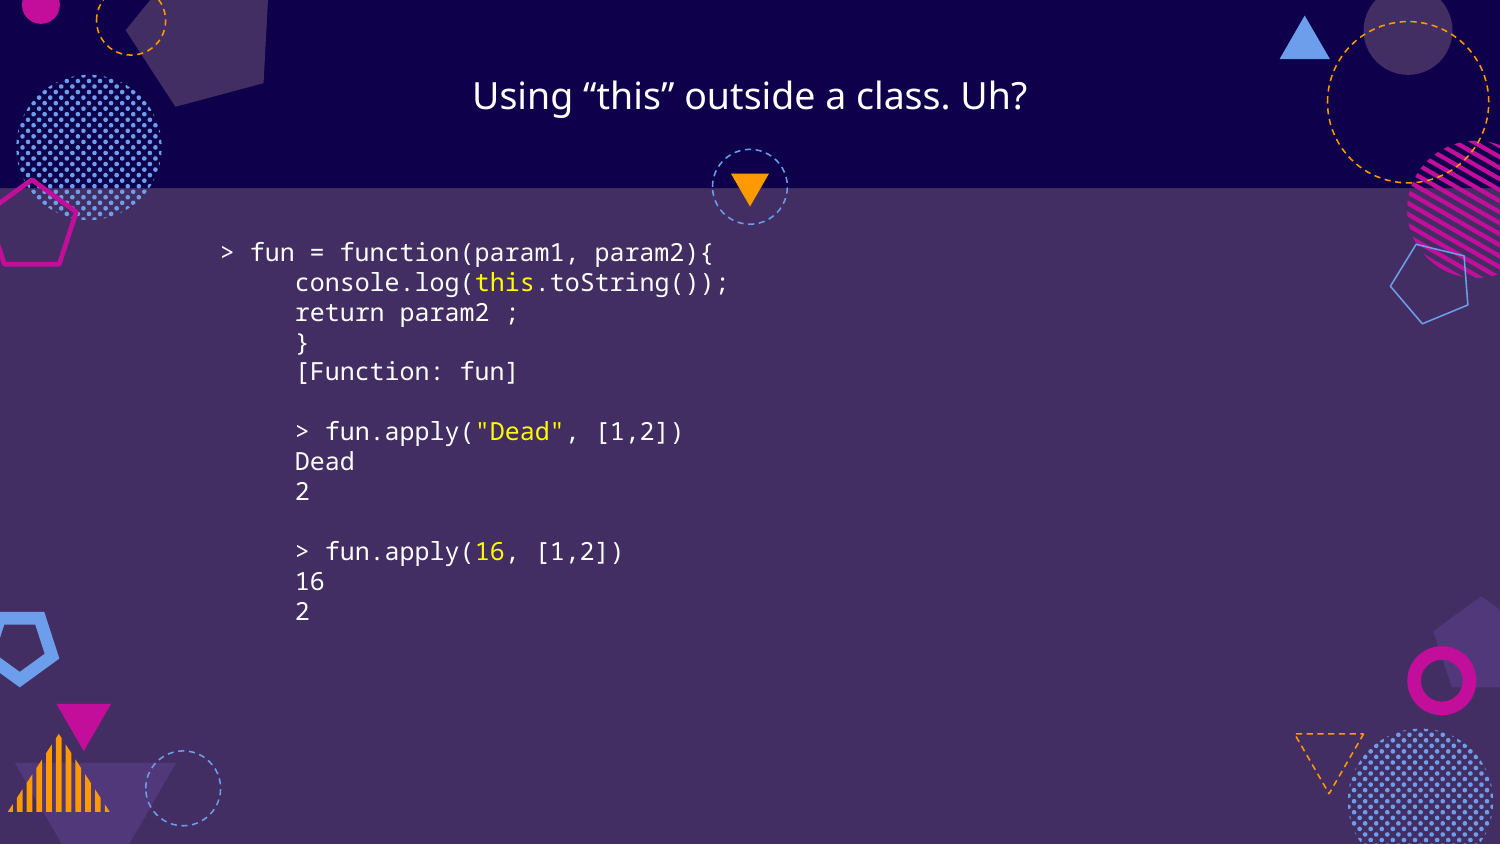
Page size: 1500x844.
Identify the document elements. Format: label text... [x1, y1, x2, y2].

title Using “this” outside a class. Uh? [335, 0, 1165, 189]
list > fun = function(param1, param2){ console.log(this.toString()); return param2 ; } [Function: fun] > fun.apply("Dead", [1,2]) Dead 2 > fun.apply(16, [1,2]) 16 2 [204, 221, 1296, 786]
